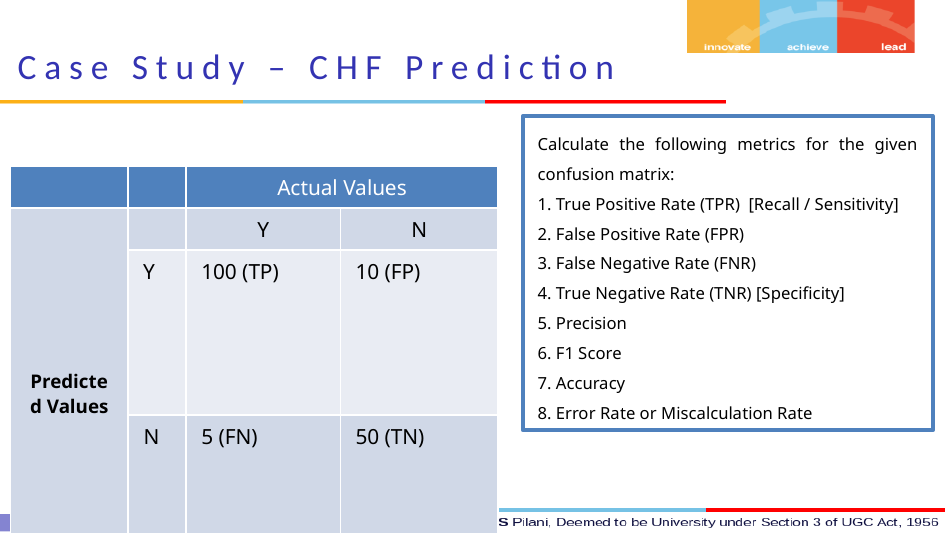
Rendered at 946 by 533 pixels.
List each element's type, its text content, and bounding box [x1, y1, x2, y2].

table_cell N [129, 416, 185, 533]
table_header [129, 167, 185, 207]
table_header Actual Values [187, 167, 497, 207]
text_box Case Study – CHF Prediction [15, 41, 661, 87]
text_box Calculate the following metrics for the given confusion matrix: 1. True Positive Rate (TPR) [Recall / Sensitivity] 2. False Positive Rate (FPR) 3. False Negative Rate (FNR) 4. True Negative Rate (TNR) [Specificity] 5. Precision 6. F1 Score 7. Accuracy 8. Error Rate or Miscalculation Rate [521, 114, 935, 432]
text_box [0, 514, 10, 532]
table_cell 50 (TN) [341, 416, 497, 533]
table_cell 100 (TP) [187, 251, 340, 414]
table_cell 10 (FP) [341, 251, 497, 414]
table_header [11, 167, 127, 207]
picture [0, 0, 945, 528]
table_cell N [341, 209, 497, 249]
table_cell Y [187, 209, 340, 249]
table_cell Y [129, 251, 185, 414]
table_cell [129, 209, 185, 249]
table_cell 5 (FN) [187, 416, 340, 533]
table_cell Predicted Values [11, 209, 127, 533]
